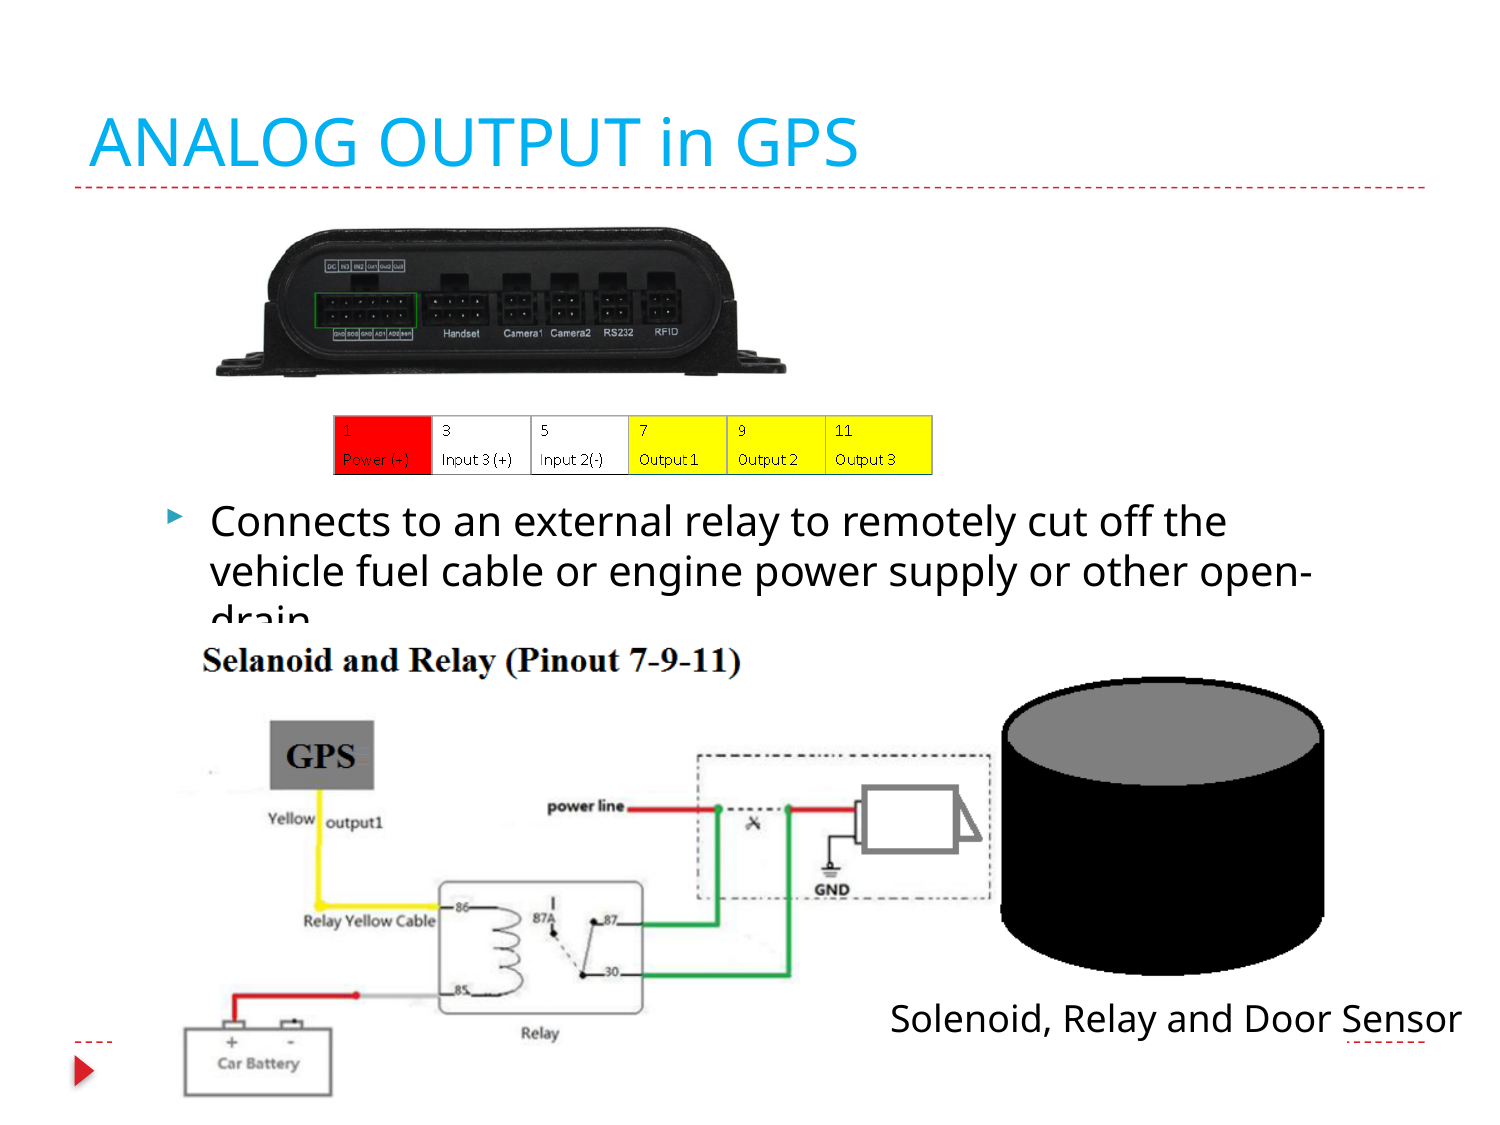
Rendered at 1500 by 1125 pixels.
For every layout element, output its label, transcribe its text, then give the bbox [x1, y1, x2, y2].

picture [199, 212, 968, 476]
picture [112, 623, 1347, 1125]
list Connects to an external relay to remotely cut off the vehicle fuel cable or engine power supply or other open-drain [150, 487, 1338, 623]
title ANALOG OUTPUT in GPS [75, 24, 1425, 188]
text_box Solenoid, Relay and Door Sensor [1353, 987, 1479, 1048]
